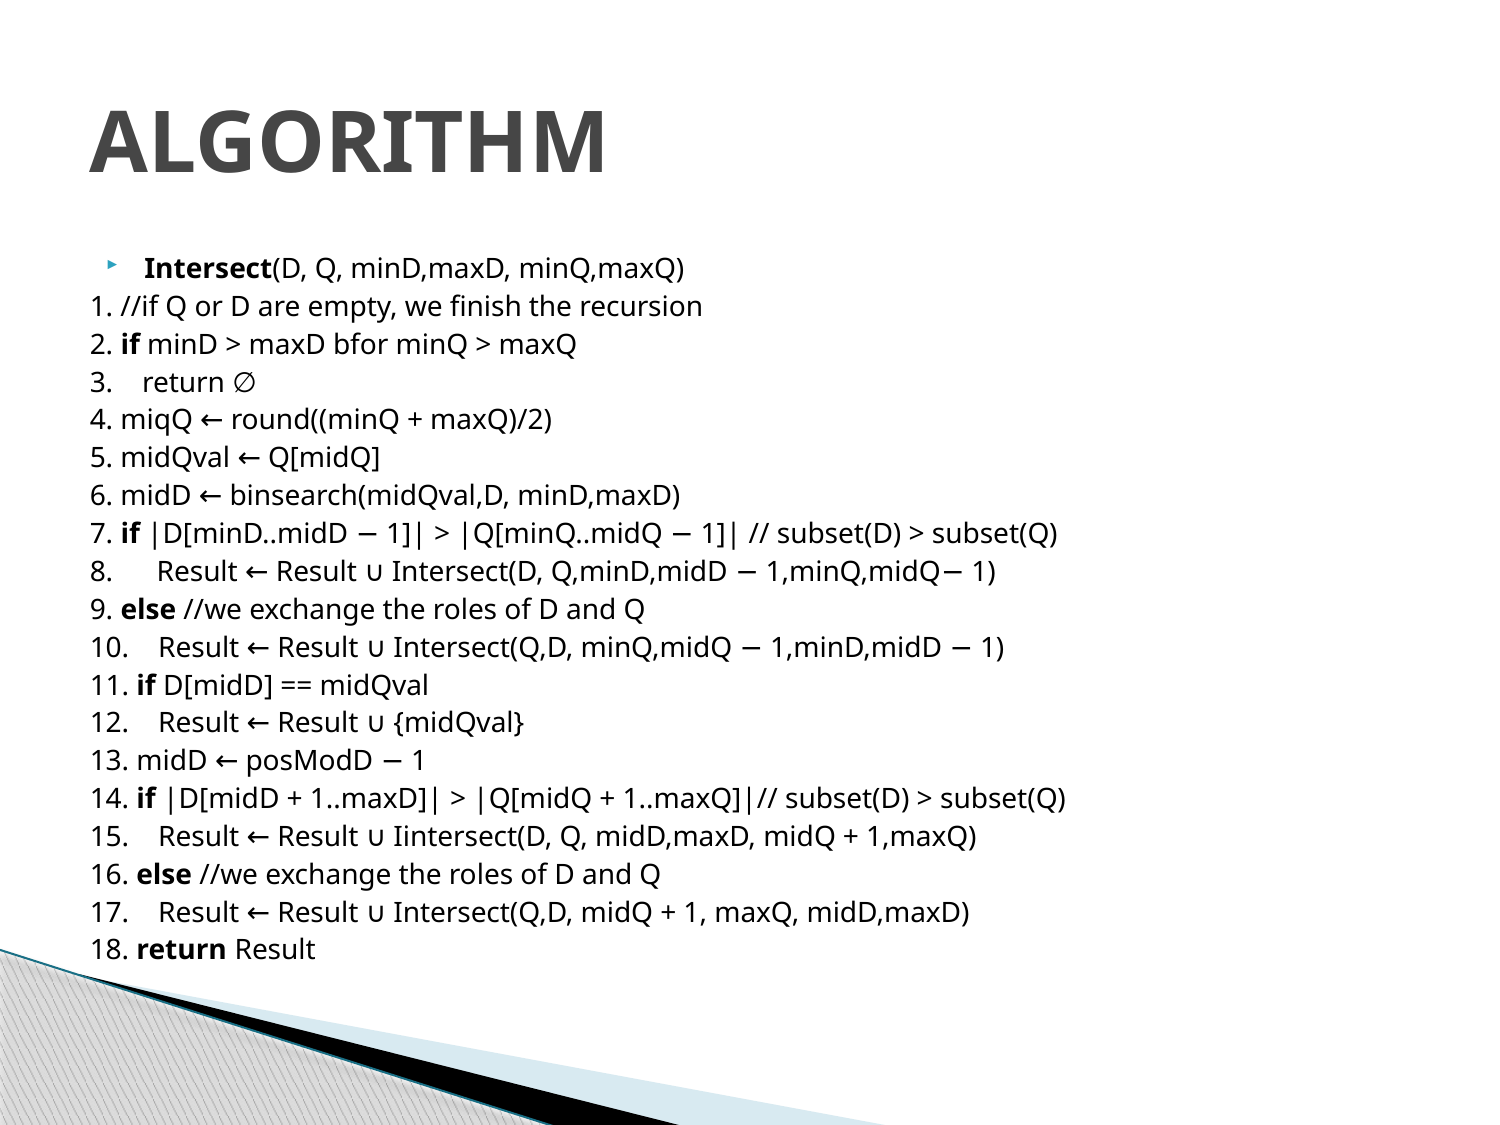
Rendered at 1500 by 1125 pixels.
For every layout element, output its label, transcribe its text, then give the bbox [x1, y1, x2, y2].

title ALGORITHM [75, 45, 1425, 233]
list Intersect(D, Q, minD,maxD, minQ,maxQ) 1. //if Q or D are empty, we finish the recursion 2. if minD > maxD bfor minQ > maxQ 3. return ∅ 4. miqQ ← round((minQ + maxQ)/2) 5. midQval ← Q[midQ] 6. midD ← binsearch(midQval,D, minD,maxD) 7. if |D[minD..midD − 1]| > |Q[minQ..midQ − 1]| // subset(D) > subset(Q) 8. Result ← Result ∪ Intersect(D, Q,minD,midD − 1,minQ,midQ− 1) 9. else //we exchange the roles of D and Q 10. Result ← Result ∪ Intersect(Q,D, minQ,midQ − 1,minD,midD − 1) 11. if D[midD] == midQval 12. Result ← Result ∪ {midQval} 13. midD ← posModD − 1 14. if |D[midD + 1..maxD]| > |Q[midQ + 1..maxQ]|// subset(D) > subset(Q) 15. Result ← Result ∪ Iintersect(D, Q, midD,maxD, midQ + 1,maxQ) 16. else //we exchange the roles of D and Q 17. Result ← Result ∪ Intersect(Q,D, midQ + 1, maxQ, midD,maxD) 18. return Result [75, 243, 1425, 986]
